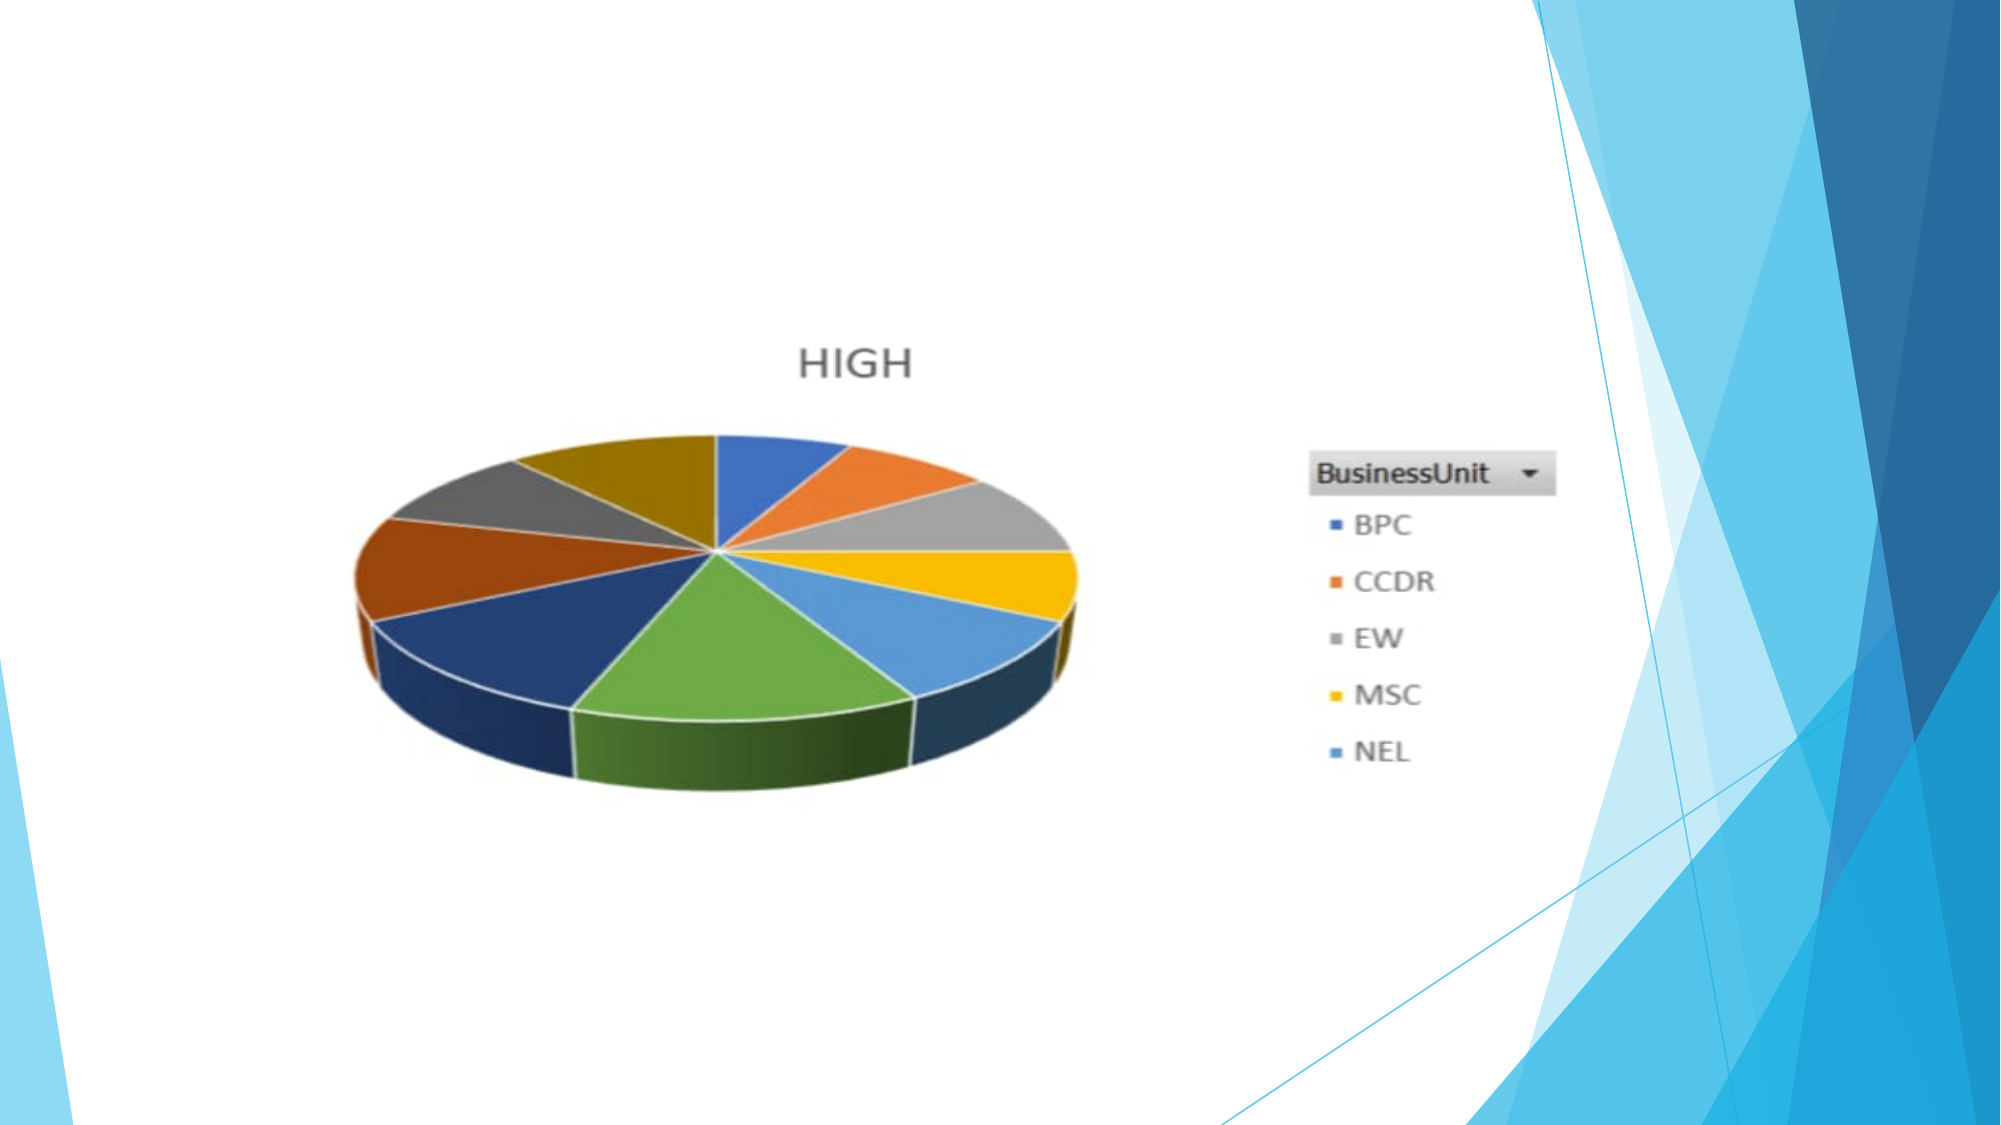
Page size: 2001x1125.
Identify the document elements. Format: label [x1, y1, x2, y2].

picture [164, 316, 1567, 826]
